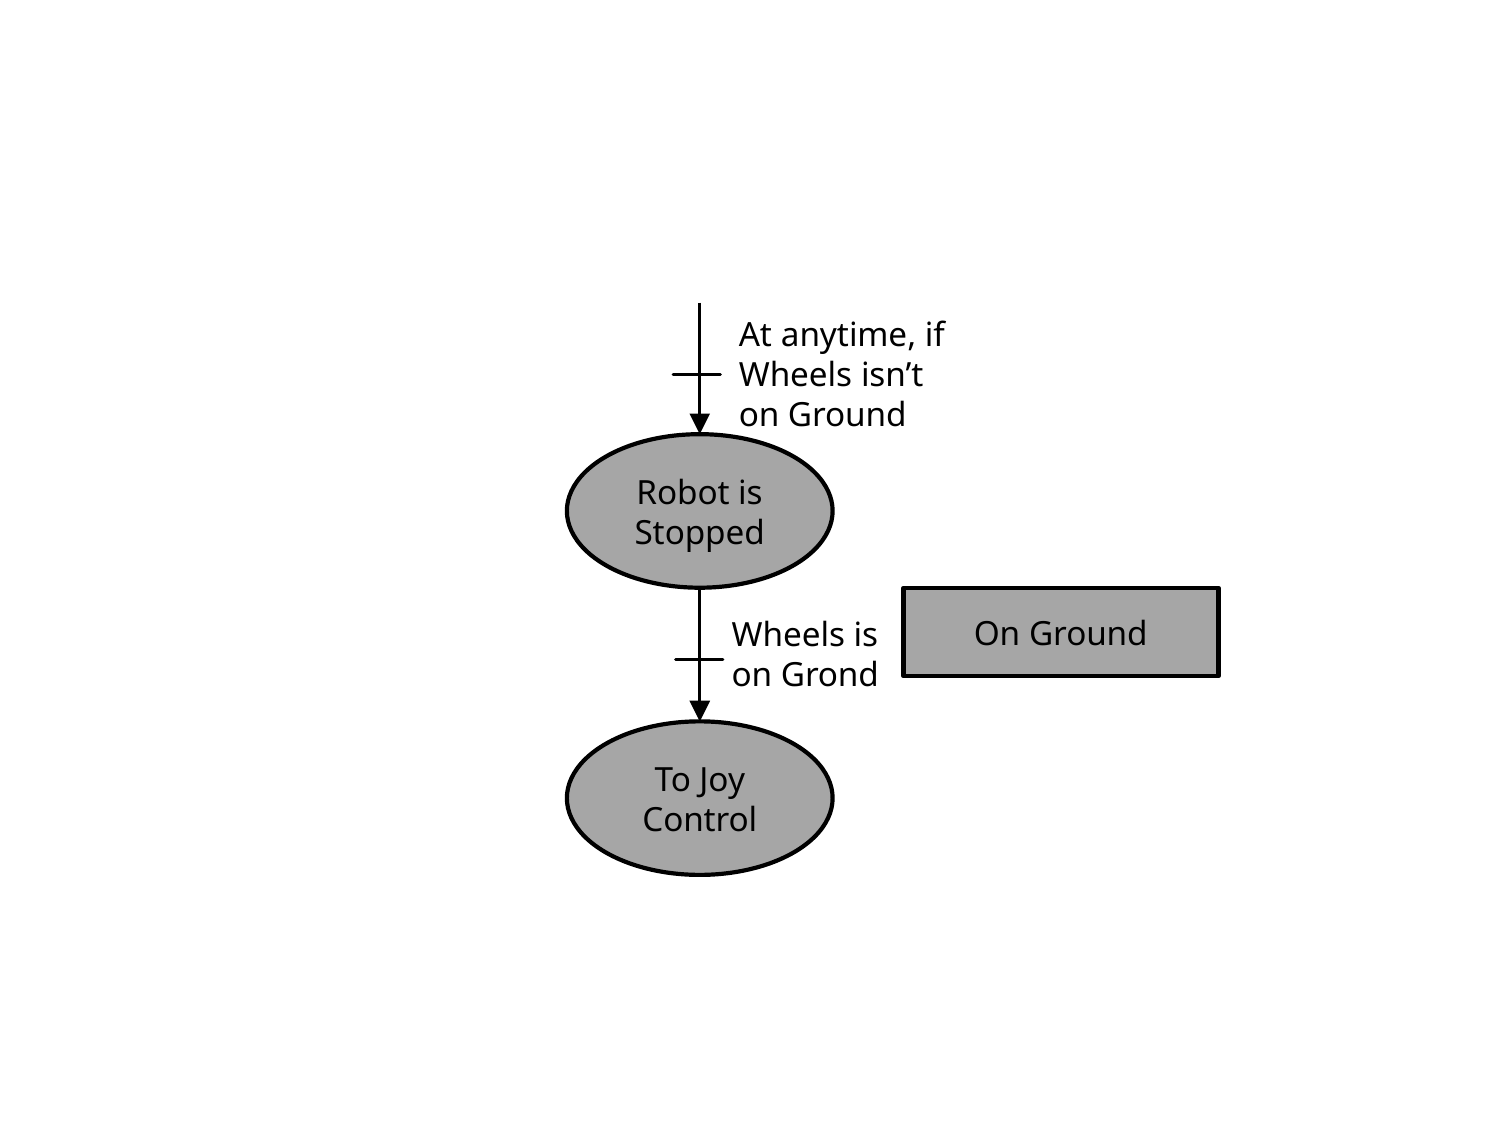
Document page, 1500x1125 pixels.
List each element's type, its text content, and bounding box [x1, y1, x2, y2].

text_box To Joy Control [564, 719, 835, 877]
text_box On Ground [901, 586, 1221, 678]
text_box Wheels is on Grond [716, 605, 894, 701]
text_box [566, 302, 958, 589]
